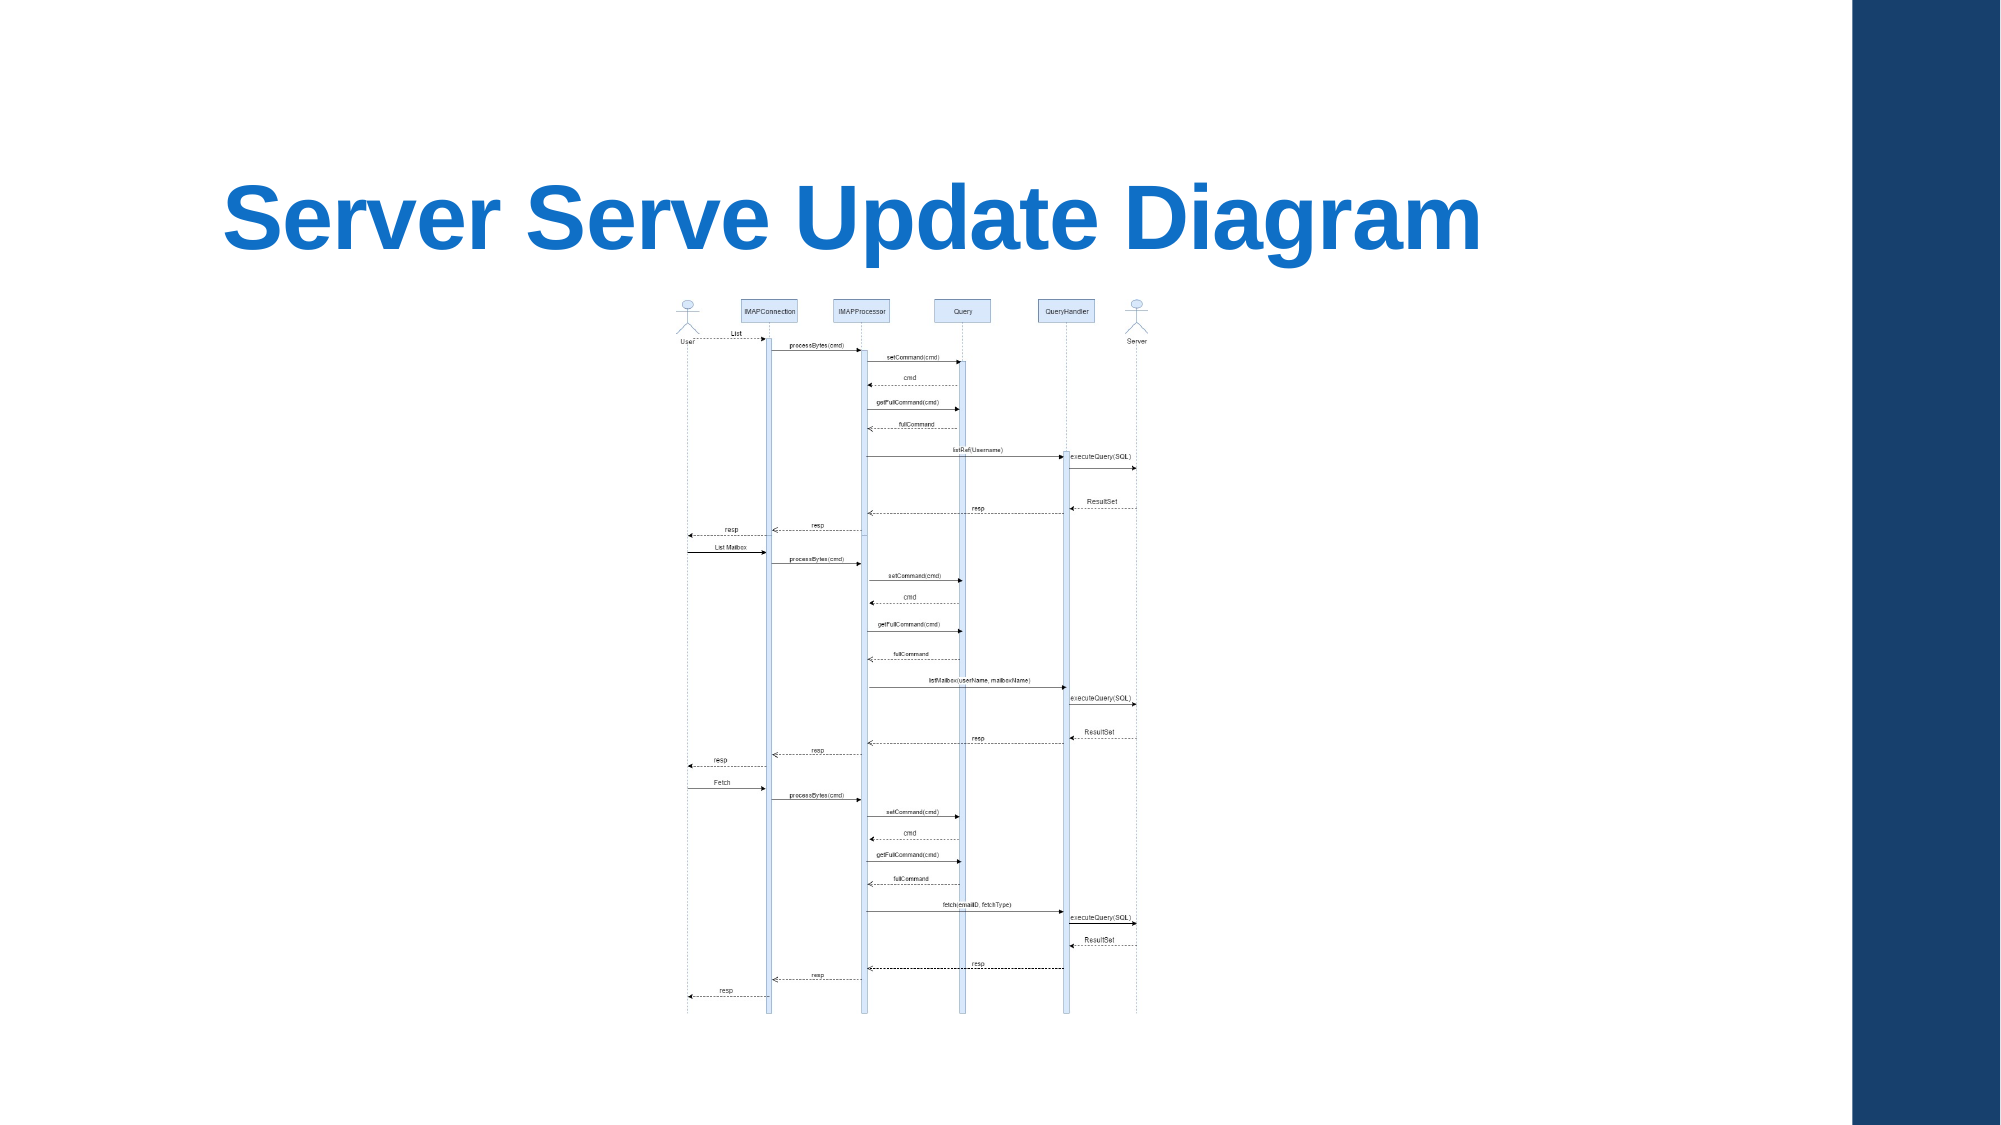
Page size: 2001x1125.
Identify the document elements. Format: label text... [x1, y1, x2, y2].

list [675, 299, 1149, 1015]
title Server Serve Update Diagram [206, 43, 1797, 278]
